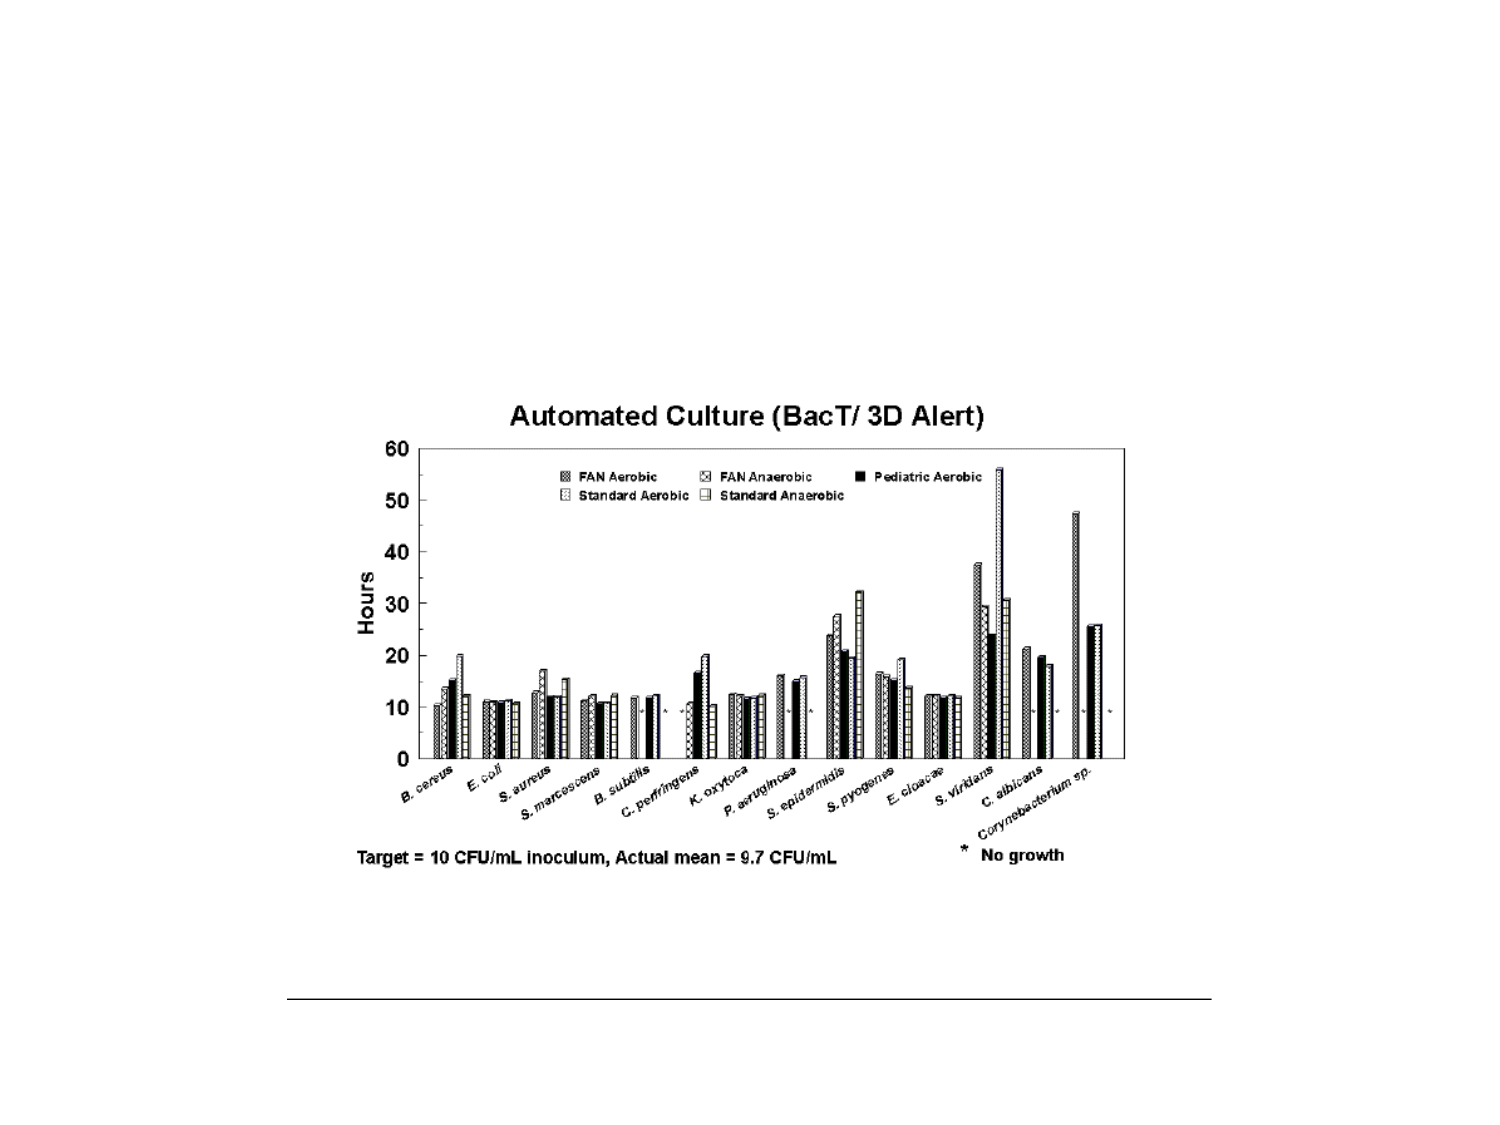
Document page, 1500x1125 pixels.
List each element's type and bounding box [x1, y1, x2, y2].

picture [287, 284, 1213, 1001]
